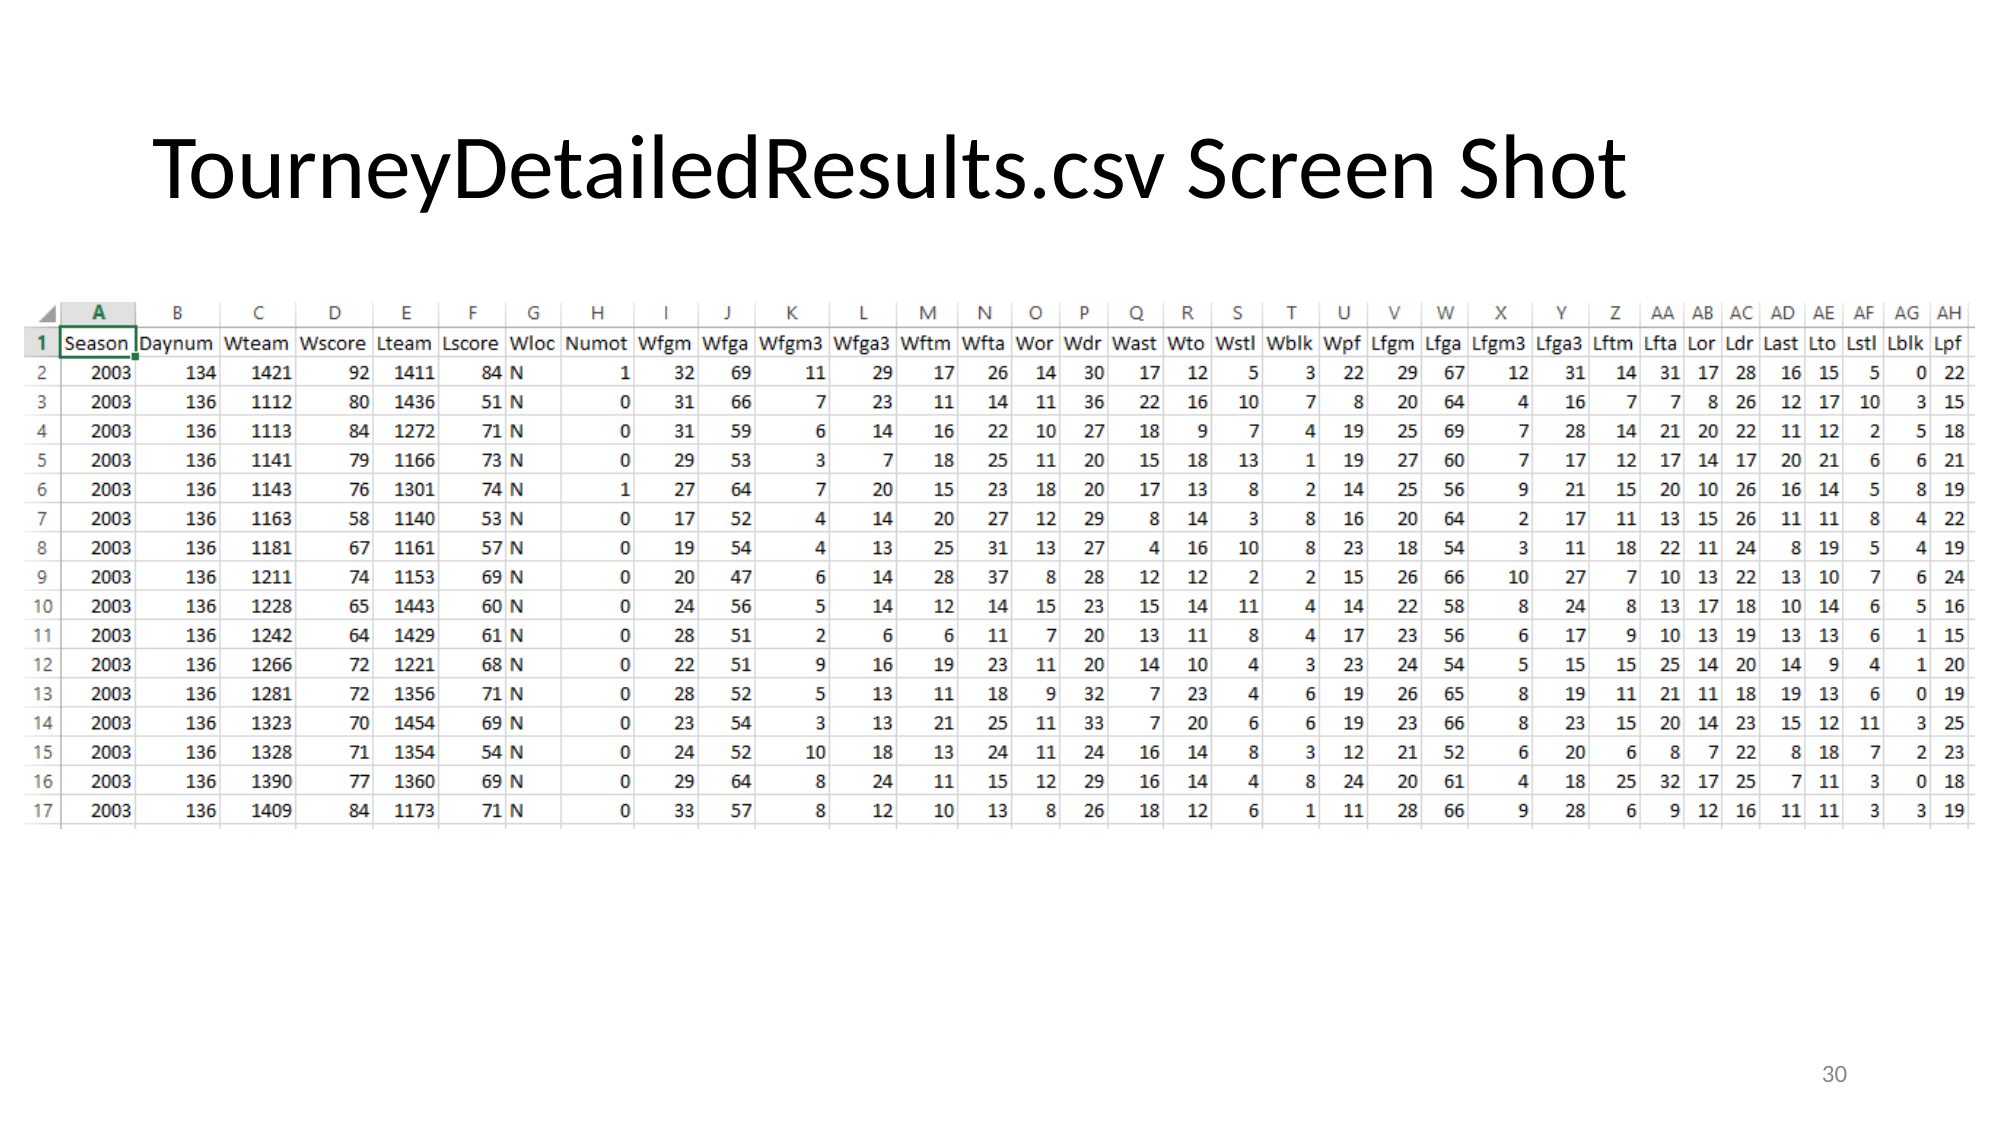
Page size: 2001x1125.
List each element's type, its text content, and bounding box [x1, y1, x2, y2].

slide_number 30 [1412, 1042, 1863, 1103]
title TourneyDetailedResults.csv Screen Shot [137, 59, 1863, 278]
picture [24, 302, 1976, 829]
